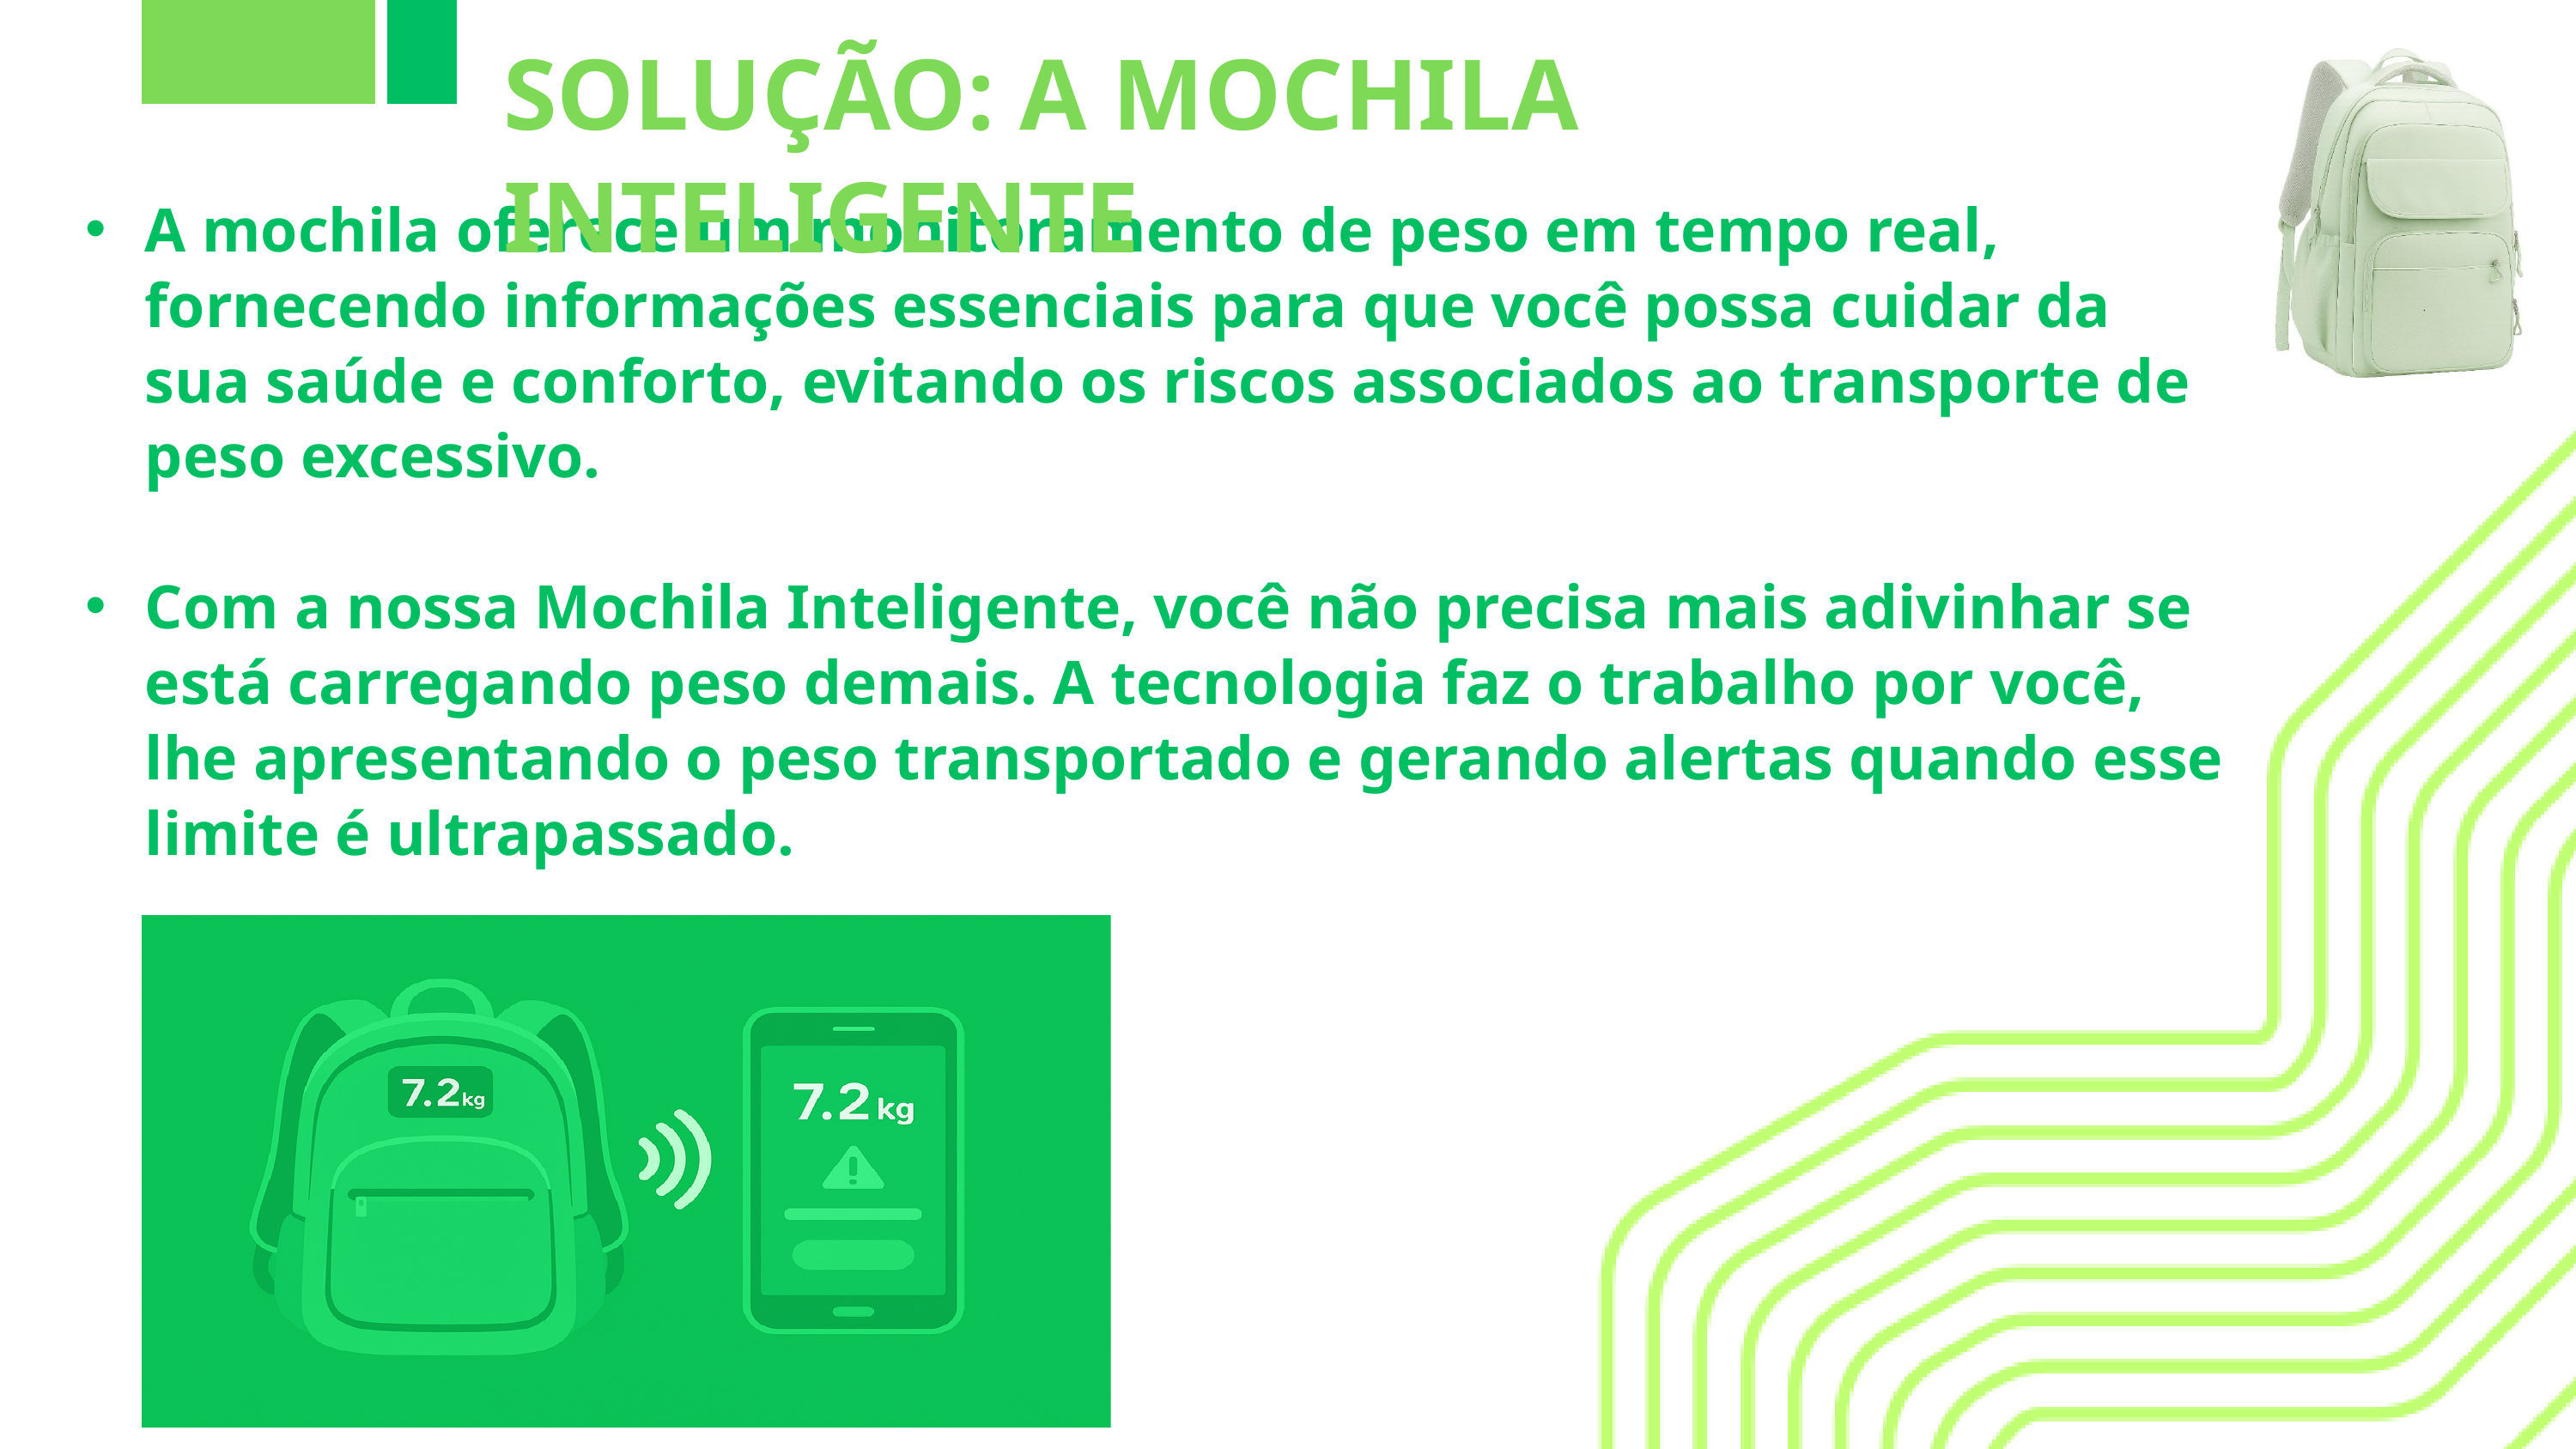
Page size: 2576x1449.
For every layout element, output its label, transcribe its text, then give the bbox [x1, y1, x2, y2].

text_box [141, 915, 1111, 1428]
text_box [2254, 0, 2548, 440]
text_box A mochila oferece um monitoramento de peso em tempo real, fornecendo informações essenciais para que você possa cuidar da sua saúde e conforto, evitando os riscos associados ao transporte de peso excessivo. Com a nossa Mochila Inteligente, você não precisa mais adivinhar se está carregando peso demais. A tecnologia faz o trabalho por você, lhe apresentando o peso transportado e gerando alertas quando esse limite é ultrapassado. [0, 188, 2226, 996]
text_box SOLUÇÃO: A MOCHILA INTELIGENTE [503, 26, 2208, 273]
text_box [141, 0, 376, 104]
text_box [386, 0, 457, 104]
text_box [1595, 413, 2576, 1449]
